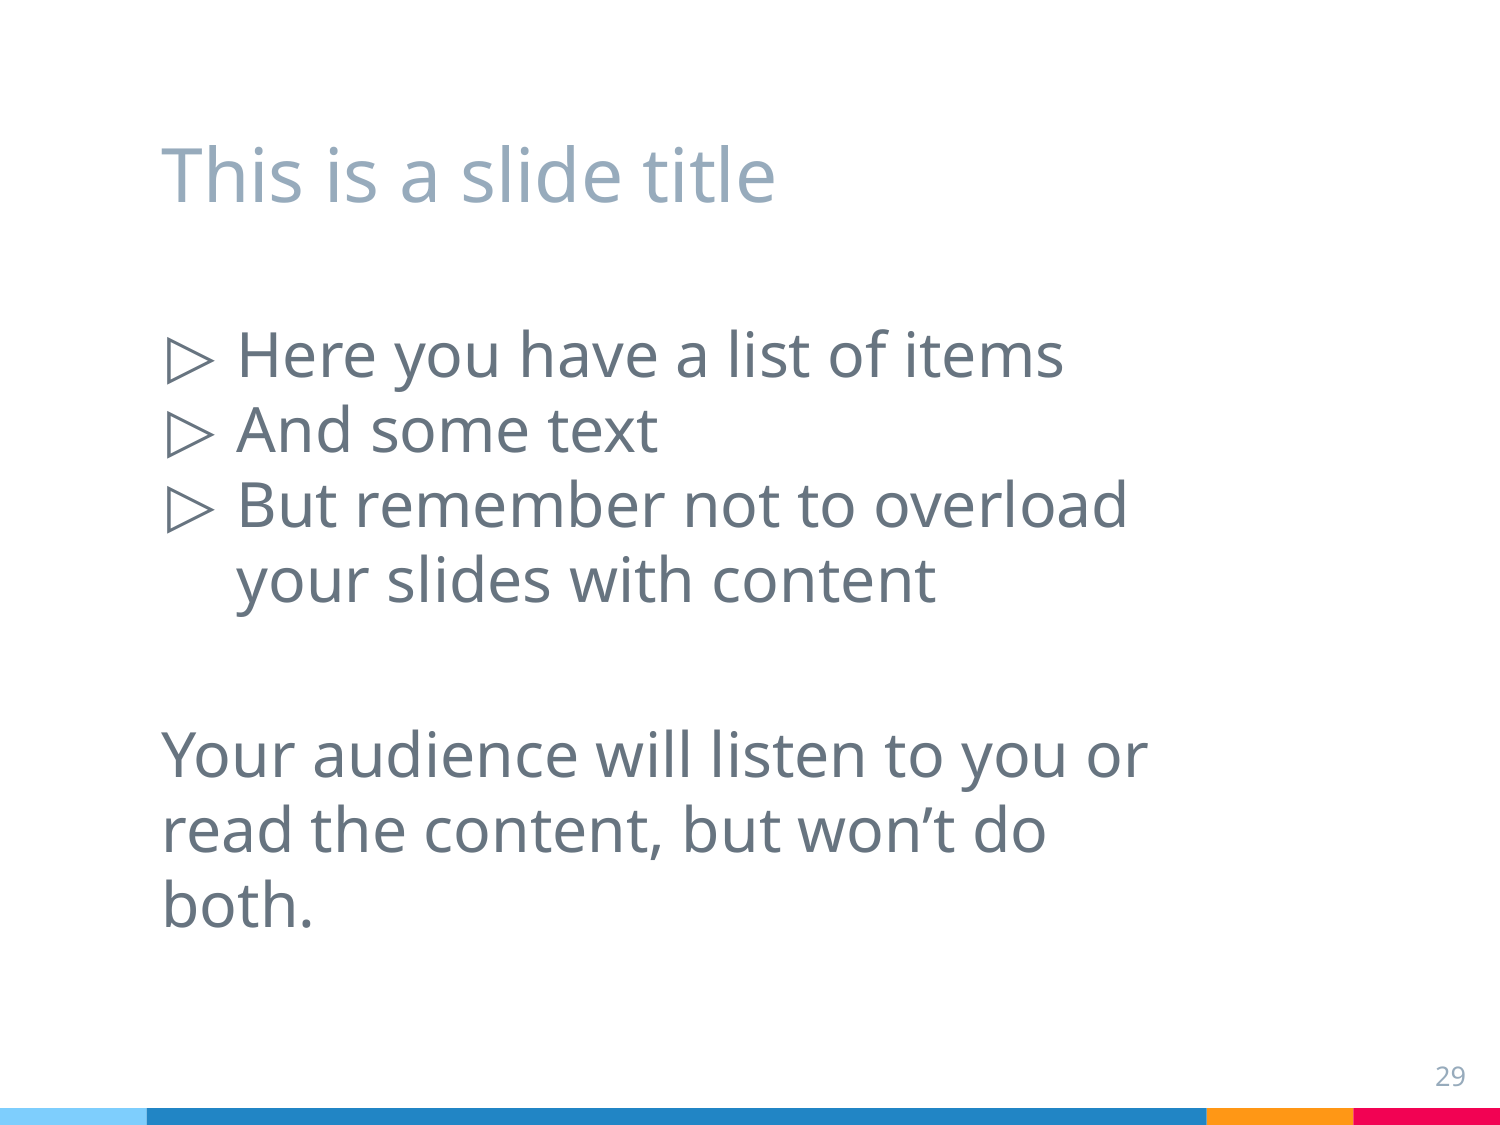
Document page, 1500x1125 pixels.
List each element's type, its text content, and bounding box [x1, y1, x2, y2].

list Here you have a list of items And some text But remember not to overload your slides with content Your audience will listen to you or read the content, but won’t do both. [146, 300, 1207, 1078]
slide_number 29 [1391, 1043, 1482, 1113]
title This is a slide title [146, 45, 1207, 233]
